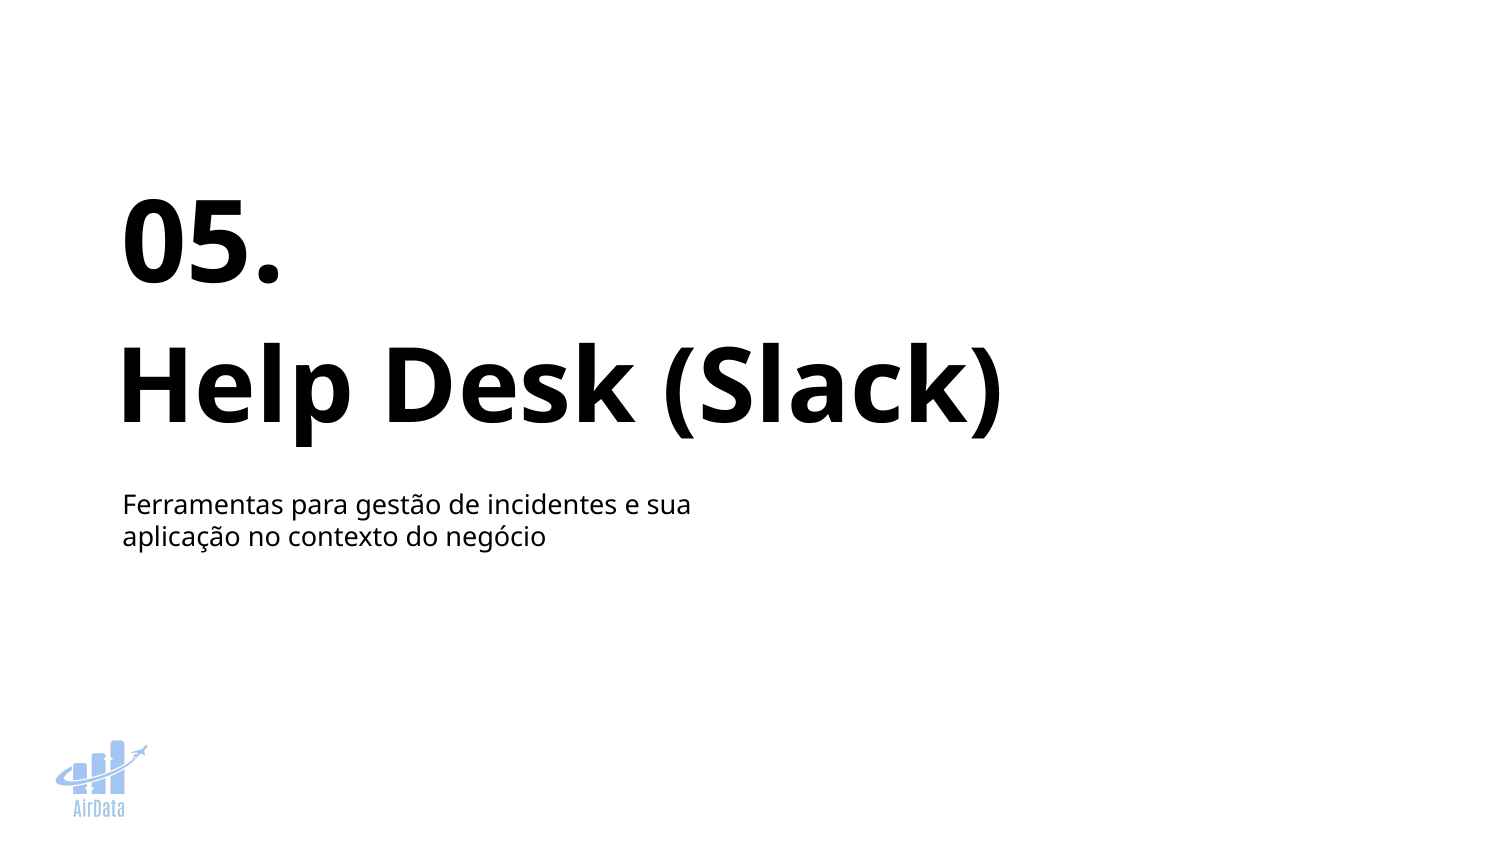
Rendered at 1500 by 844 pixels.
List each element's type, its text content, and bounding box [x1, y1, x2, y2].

title Help Desk (Slack) [100, 294, 1102, 468]
picture [35, 714, 165, 844]
title 05. [106, 180, 740, 321]
text_box Ferramentas para gestão de incidentes e sua aplicação no contexto do negócio [100, 479, 720, 560]
